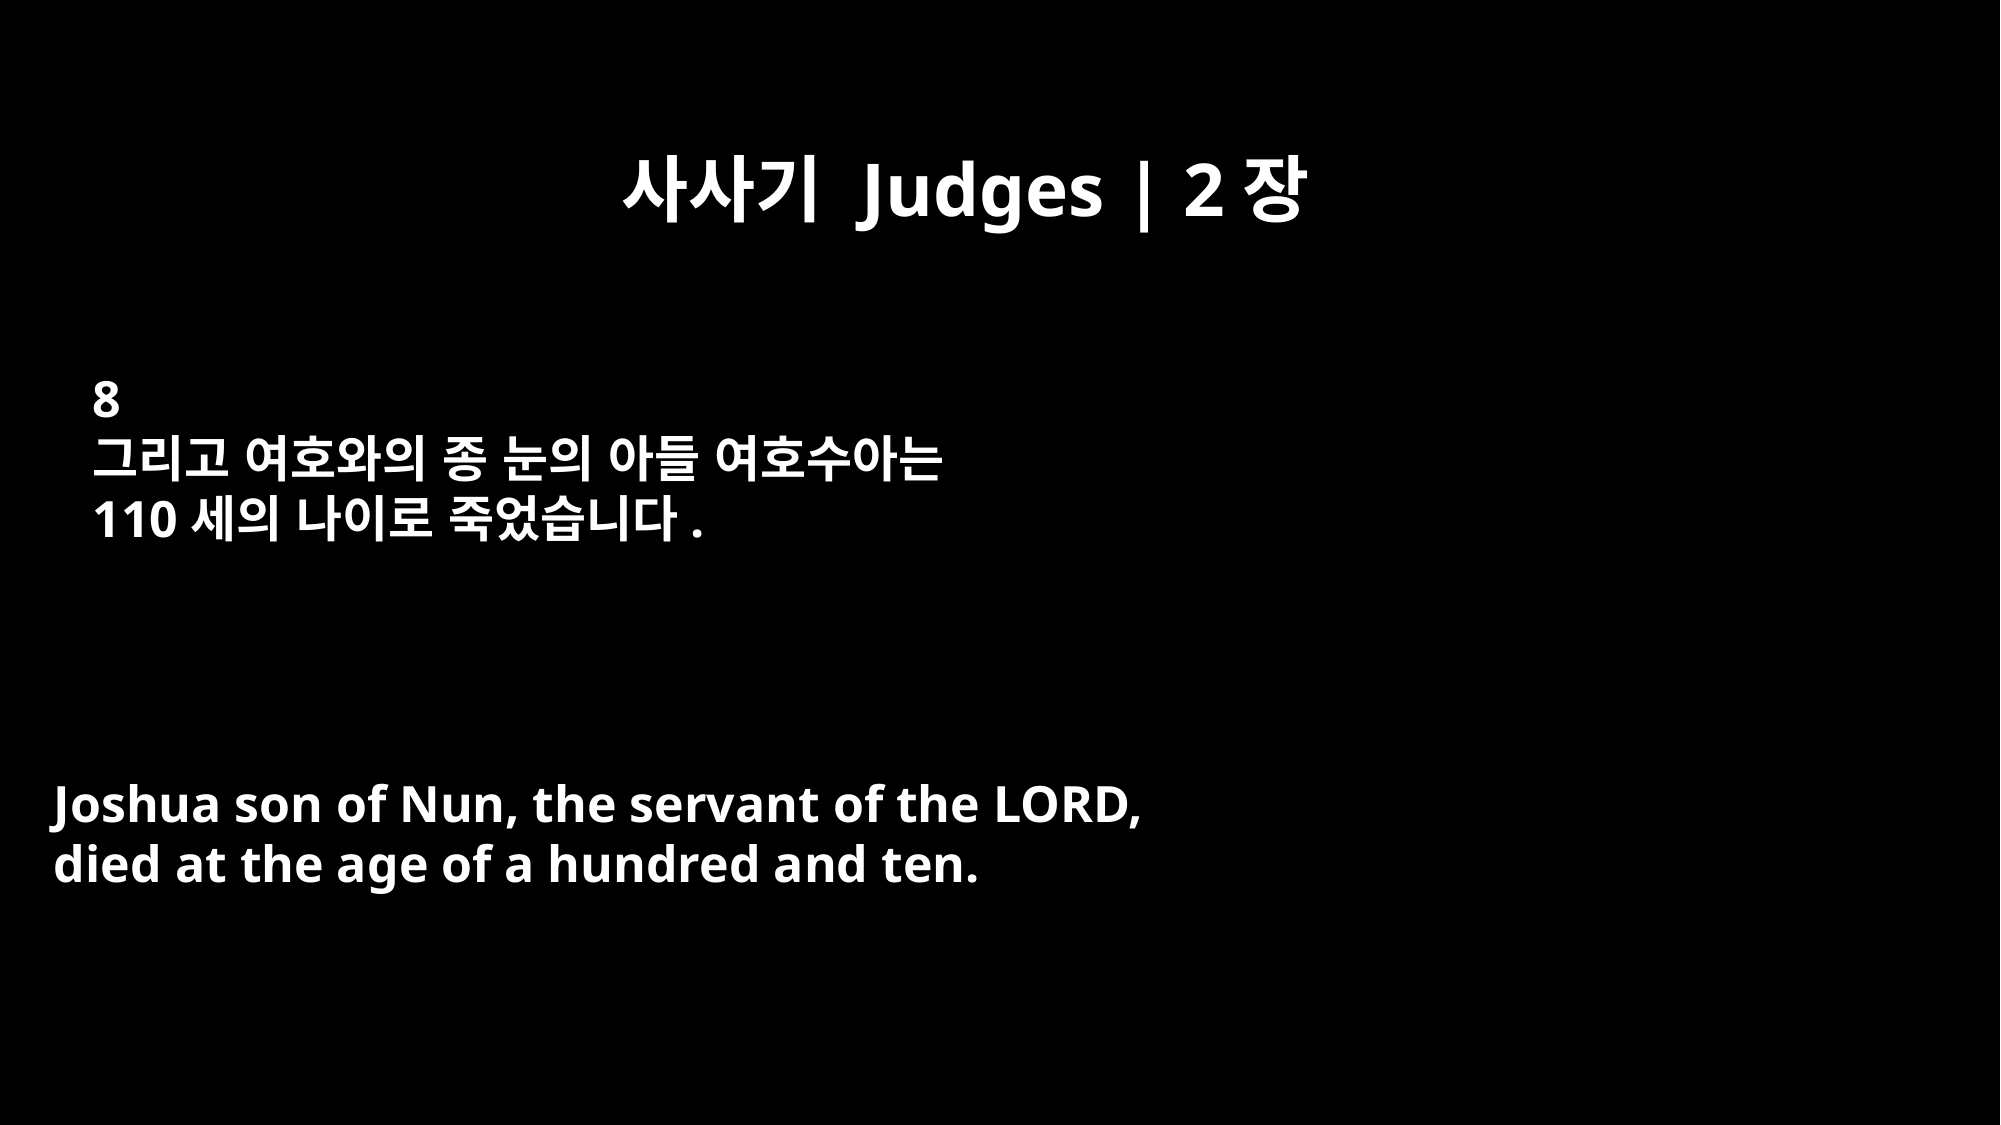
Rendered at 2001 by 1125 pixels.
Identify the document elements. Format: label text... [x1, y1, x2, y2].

text_box 사사기 Judges | 2장 [606, 136, 1326, 239]
text_box 8 그리고 여호와의 종 눈의 아들 여호수아는 110세의 나이로 죽었습니다. [78, 359, 960, 555]
text_box Joshua son of Nun, the servant of the LORD, died at the age of a hundred and ten. [39, 764, 1158, 900]
